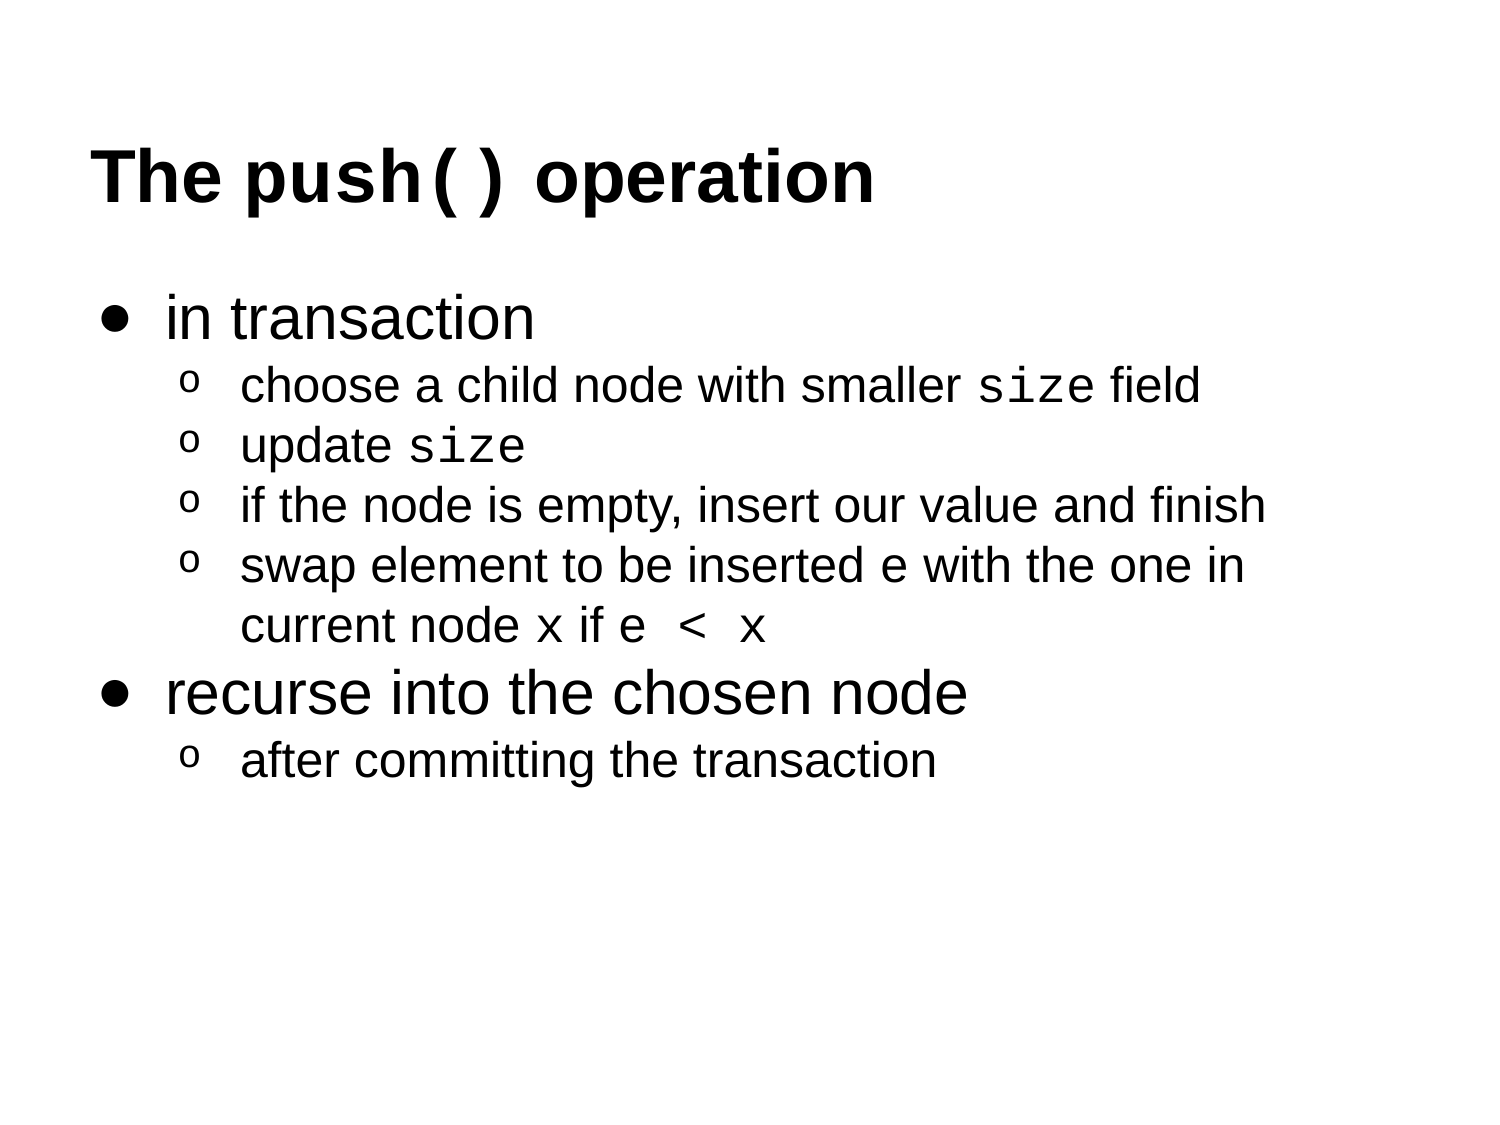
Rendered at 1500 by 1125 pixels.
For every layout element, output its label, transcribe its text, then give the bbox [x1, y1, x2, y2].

list in transaction choose a child node with smaller size field update size if the node is empty, insert our value and finish swap element to be inserted e with the one in current node x if e < x recurse into the chosen node after committing the transaction [75, 262, 1425, 1078]
title The push() operation [75, 45, 1425, 233]
